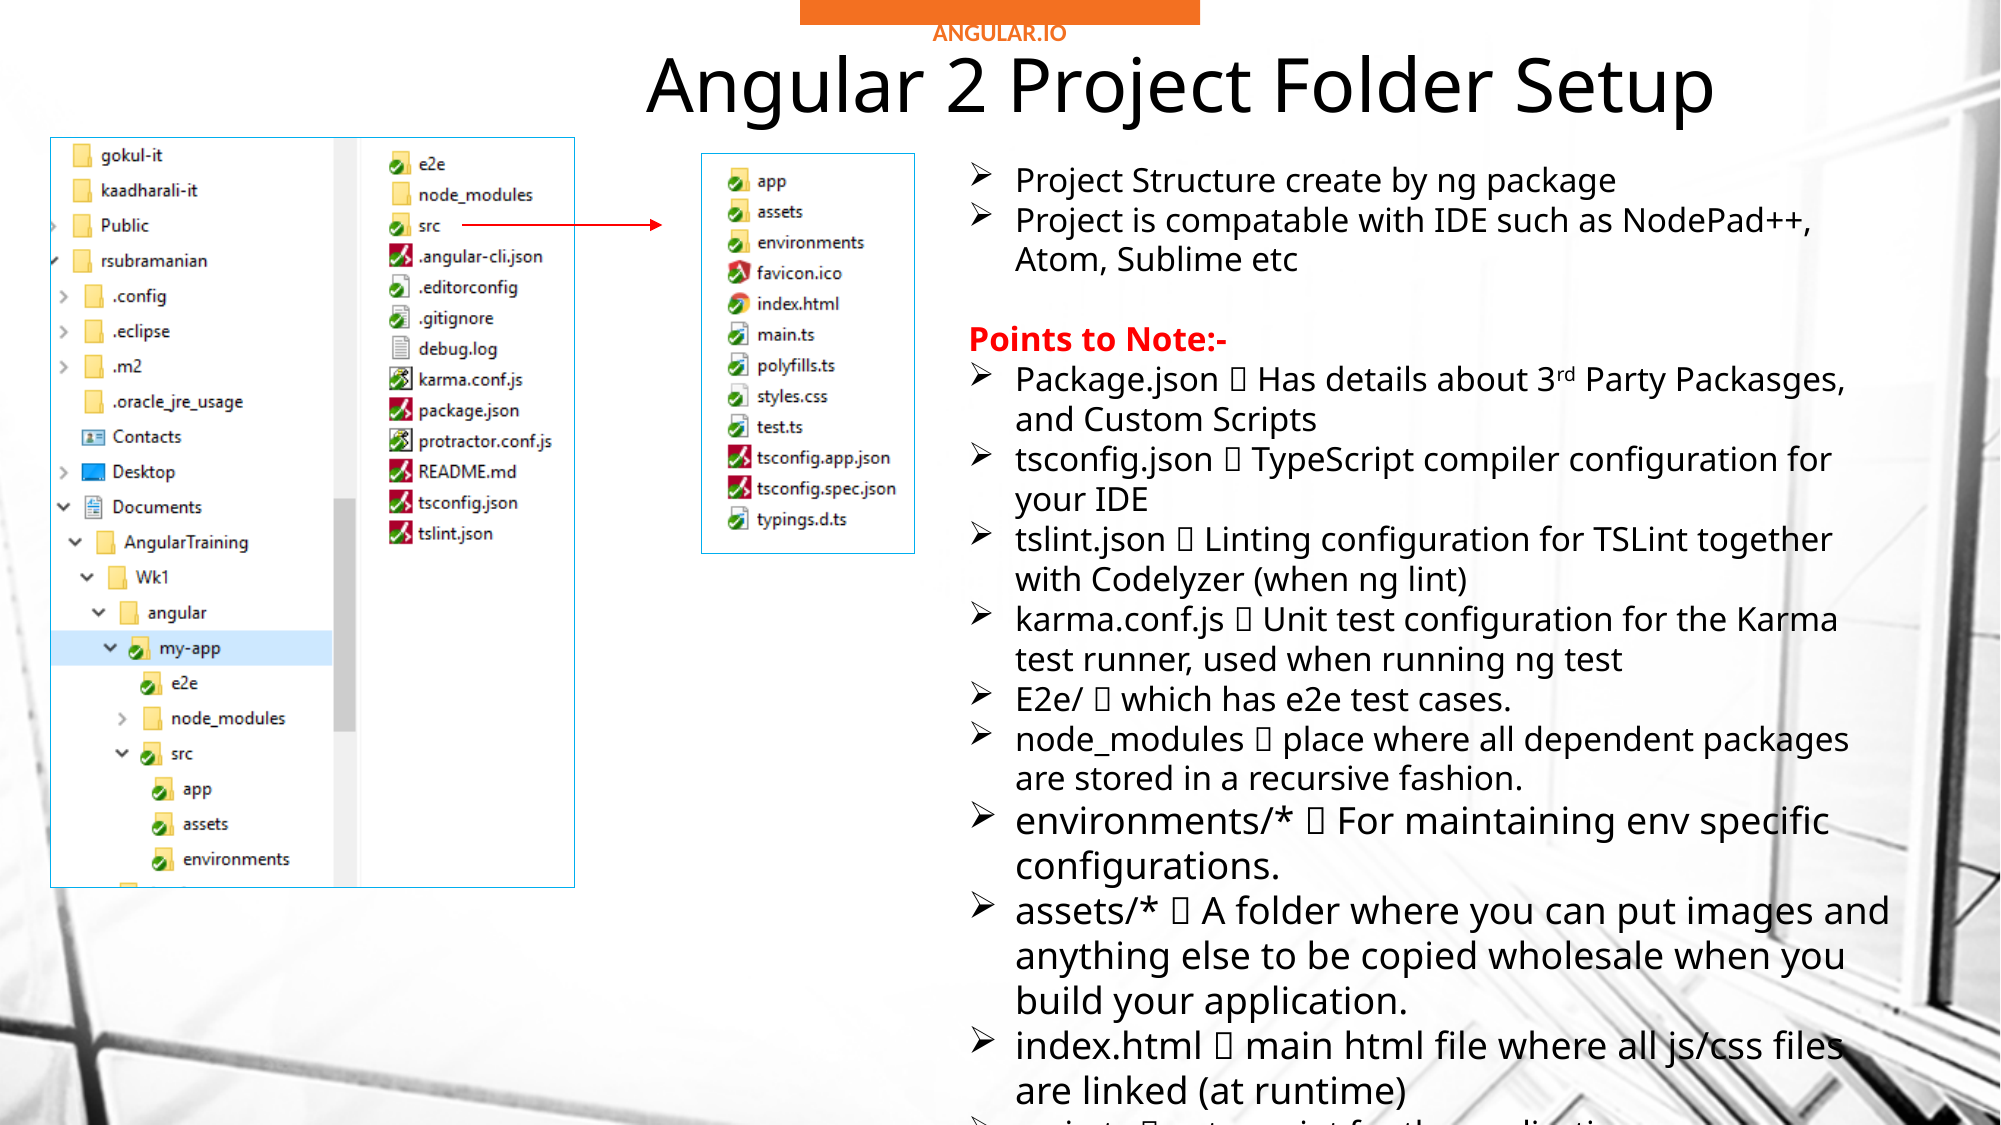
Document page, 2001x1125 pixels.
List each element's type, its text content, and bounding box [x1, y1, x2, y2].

list Angular.io [50, 12, 1950, 63]
text_box Angular 2 Project Folder Setup [631, 29, 1733, 135]
picture [0, 0, 2001, 1125]
text_box Project Structure create by ng package Project is compatable with IDE such as NodePad++, Atom, Sublime etc Points to Note:- Package.json  Has details about 3rd Party Packasges, and Custom Scripts tsconfig.json  TypeScript compiler configuration for your IDE tslint.json  Linting configuration for TSLint together with Codelyzer (when ng lint) karma.conf.js  Unit test configuration for the Karma test runner, used when running ng test E2e/  which has e2e test cases. node_modules  place where all dependent packages are stored in a recursive fashion. environments/*  For maintaining env specific configurations. assets/*  A folder where you can put images and anything else to be copied wholesale when you build your application. index.html  main html file where all js/css files are linked (at runtime) main.ts  entry point for the application [953, 151, 1914, 1125]
